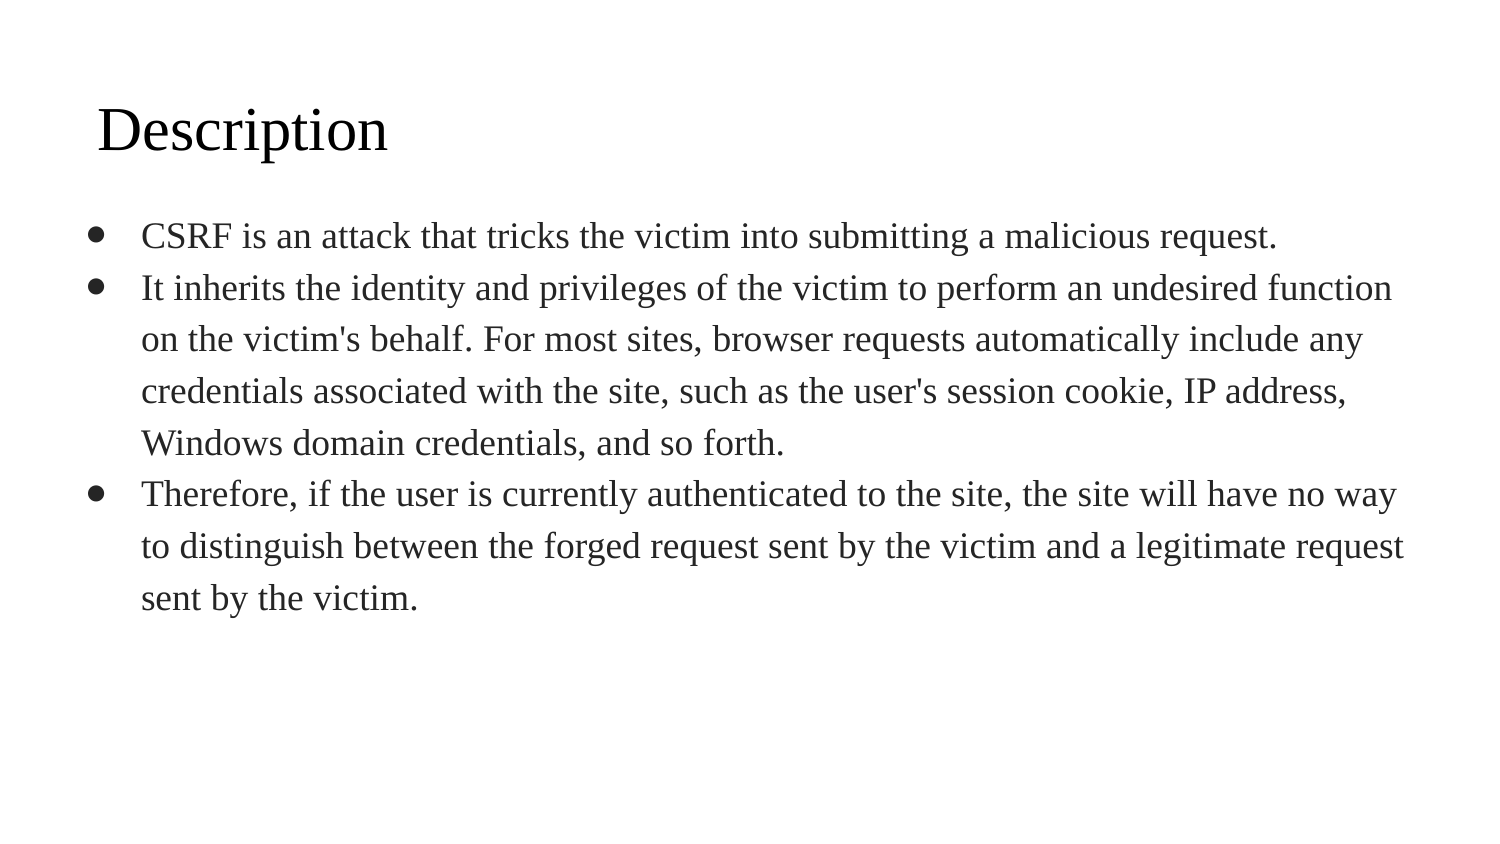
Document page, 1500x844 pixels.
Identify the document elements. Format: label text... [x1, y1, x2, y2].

title Description [51, 72, 1449, 167]
list CSRF is an attack that tricks the victim into submitting a malicious request. It inherits the identity and privileges of the victim to perform an undesired function on the victim's behalf. For most sites, browser requests automatically include any credentials associated with the site, such as the user's session cookie, IP address, Windows domain credentials, and so forth. Therefore, if the user is currently authenticated to the site, the site will have no way to distinguish between the forged request sent by the victim and a legitimate request sent by the victim. [51, 189, 1449, 750]
